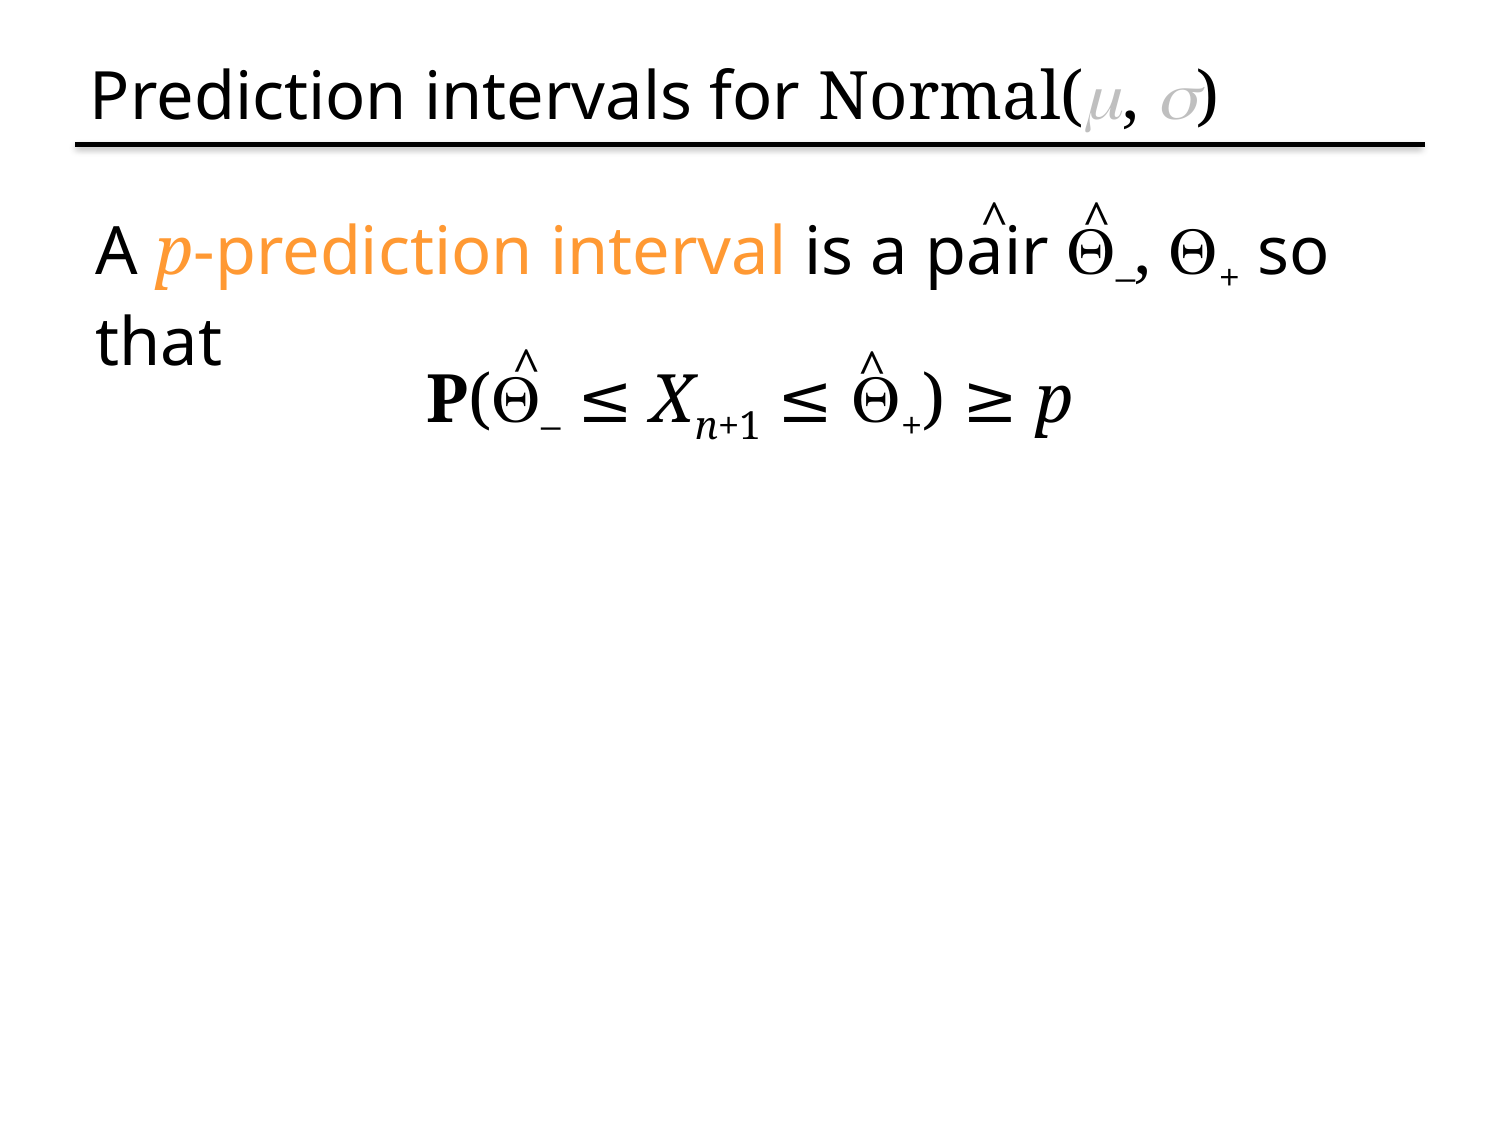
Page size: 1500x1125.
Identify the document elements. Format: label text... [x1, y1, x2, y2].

title Prediction intervals for Normal(m, s) [75, 45, 1425, 145]
text_box ^ [965, 180, 1024, 256]
text_box ^ [497, 328, 556, 403]
text_box ^ [1067, 181, 1126, 256]
text_box A p-prediction interval is a pair Q–, Q+ so that [80, 200, 1417, 387]
text_box ^ [843, 330, 901, 405]
text_box P(Q– ≤ Xn+1 ≤ Q+) ≥ p [411, 348, 1089, 455]
